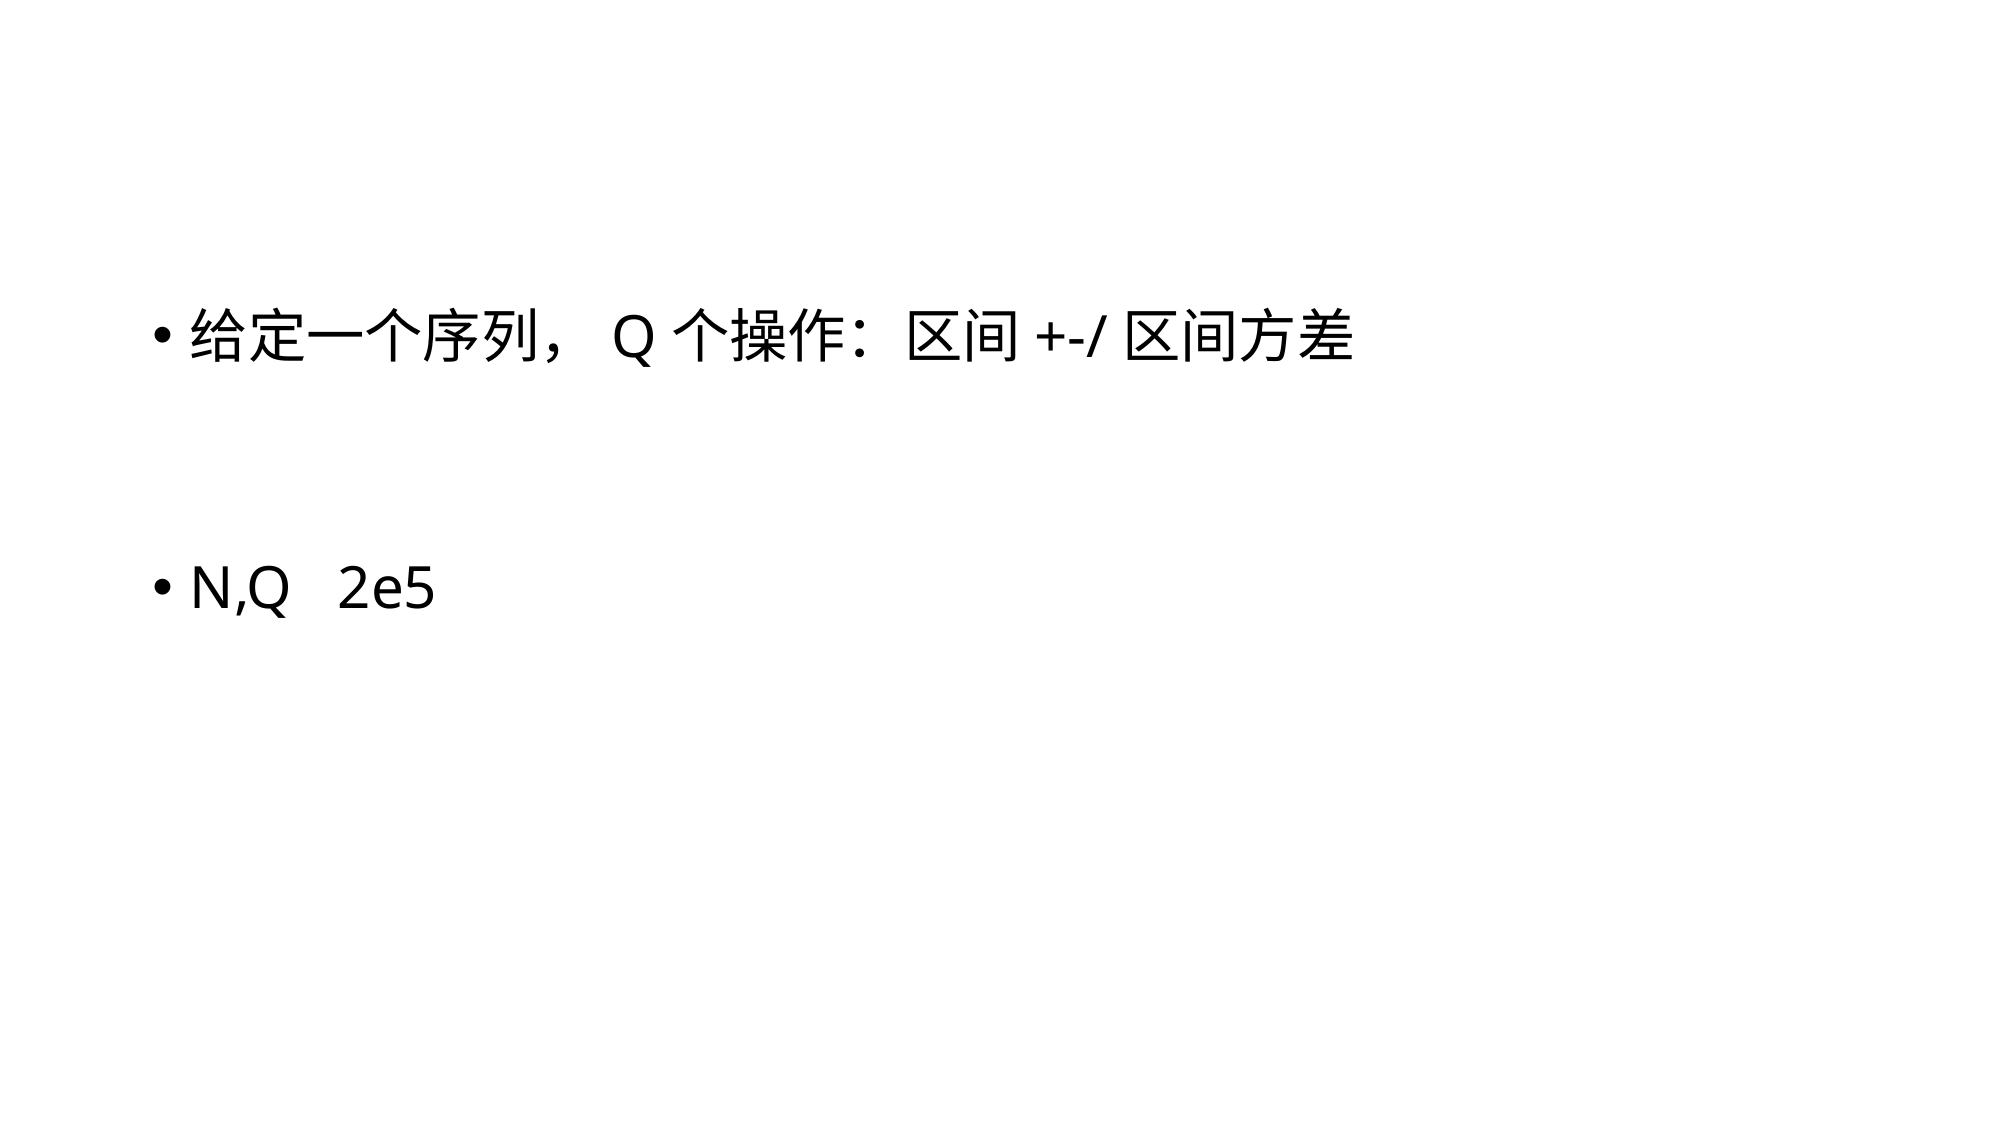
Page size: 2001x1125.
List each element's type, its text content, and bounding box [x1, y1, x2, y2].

list 给定一个序列，Q个操作：区间+-/区间方差 N,Q 2e5 [137, 299, 1863, 1014]
